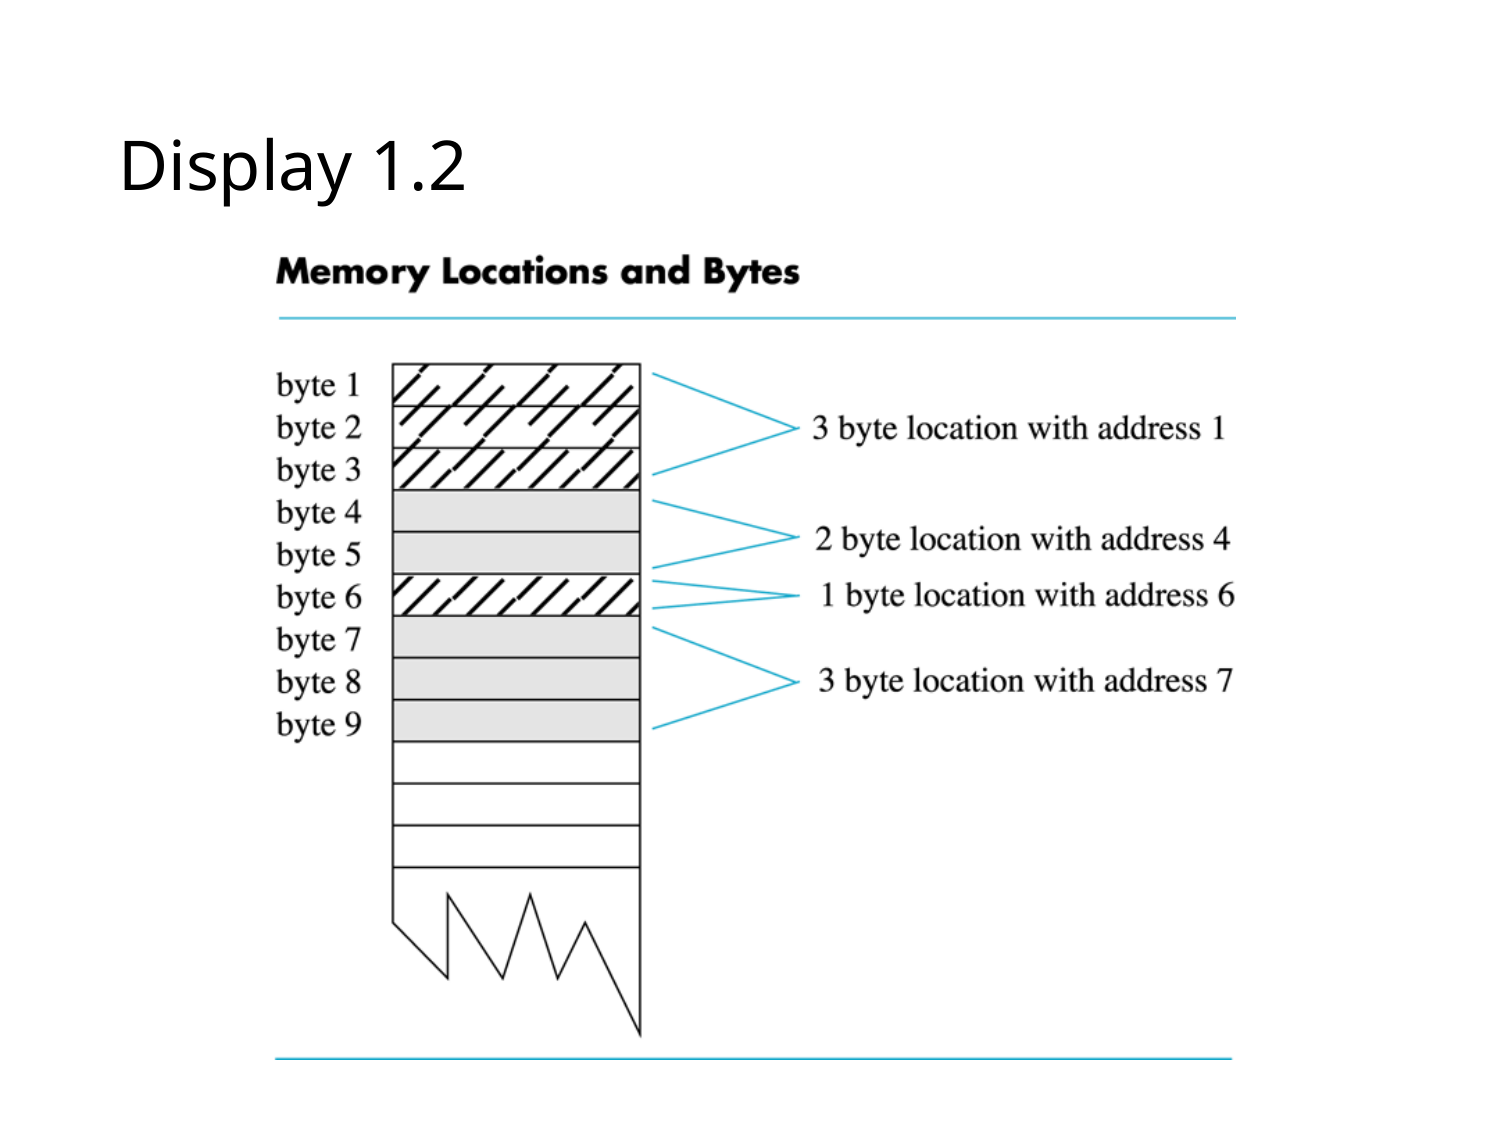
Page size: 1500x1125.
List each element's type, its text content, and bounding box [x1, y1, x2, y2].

picture [264, 249, 1236, 1060]
title Display 1.2 [103, 59, 1397, 278]
